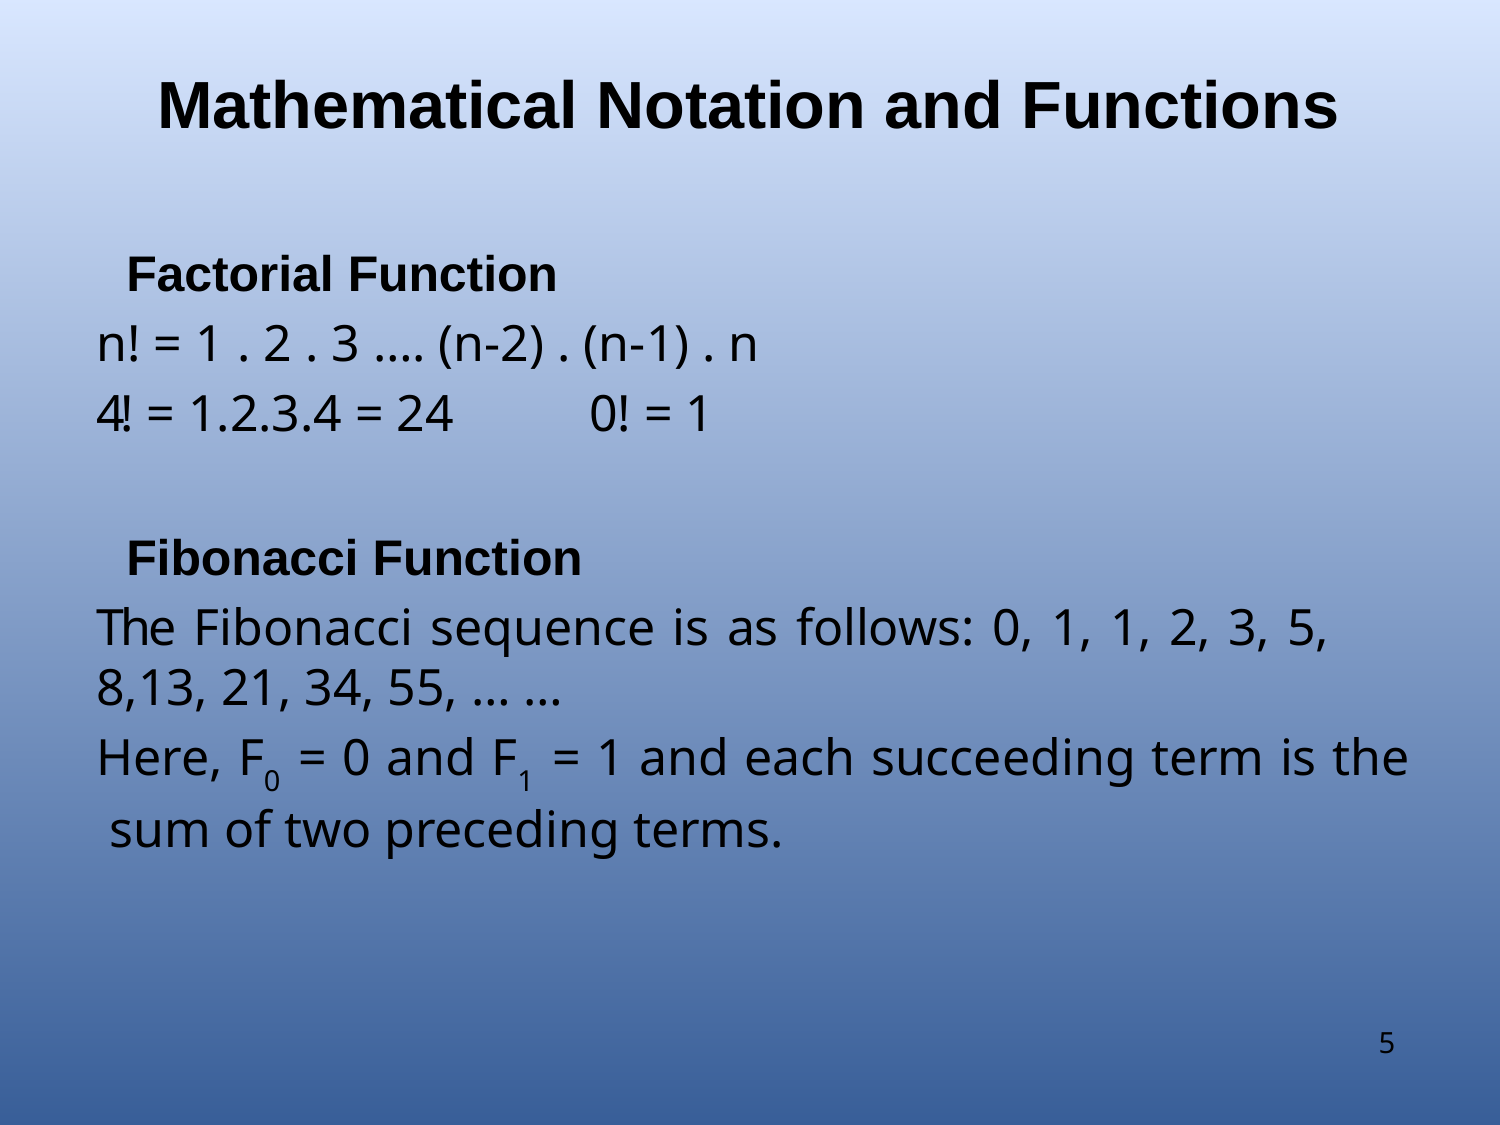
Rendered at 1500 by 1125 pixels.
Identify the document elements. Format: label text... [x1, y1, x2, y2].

list Factorial Function n! = 1 . 2 . 3 …. (n-2) . (n-1) . n 4! = 1.2.3.4 = 24 0! = 1 Fibonacci Function The Fibonacci sequence is as follows: 0, 1, 1, 2, 3, 5, 8,13, 21, 34, 55, … … Here, F0 = 0 and F1 = 1 and each succeeding term is the sum of two preceding terms. [83, 230, 1417, 880]
slide_number 5 [1372, 1030, 1418, 1125]
title Mathematical Notation and Functions [155, 59, 1344, 230]
